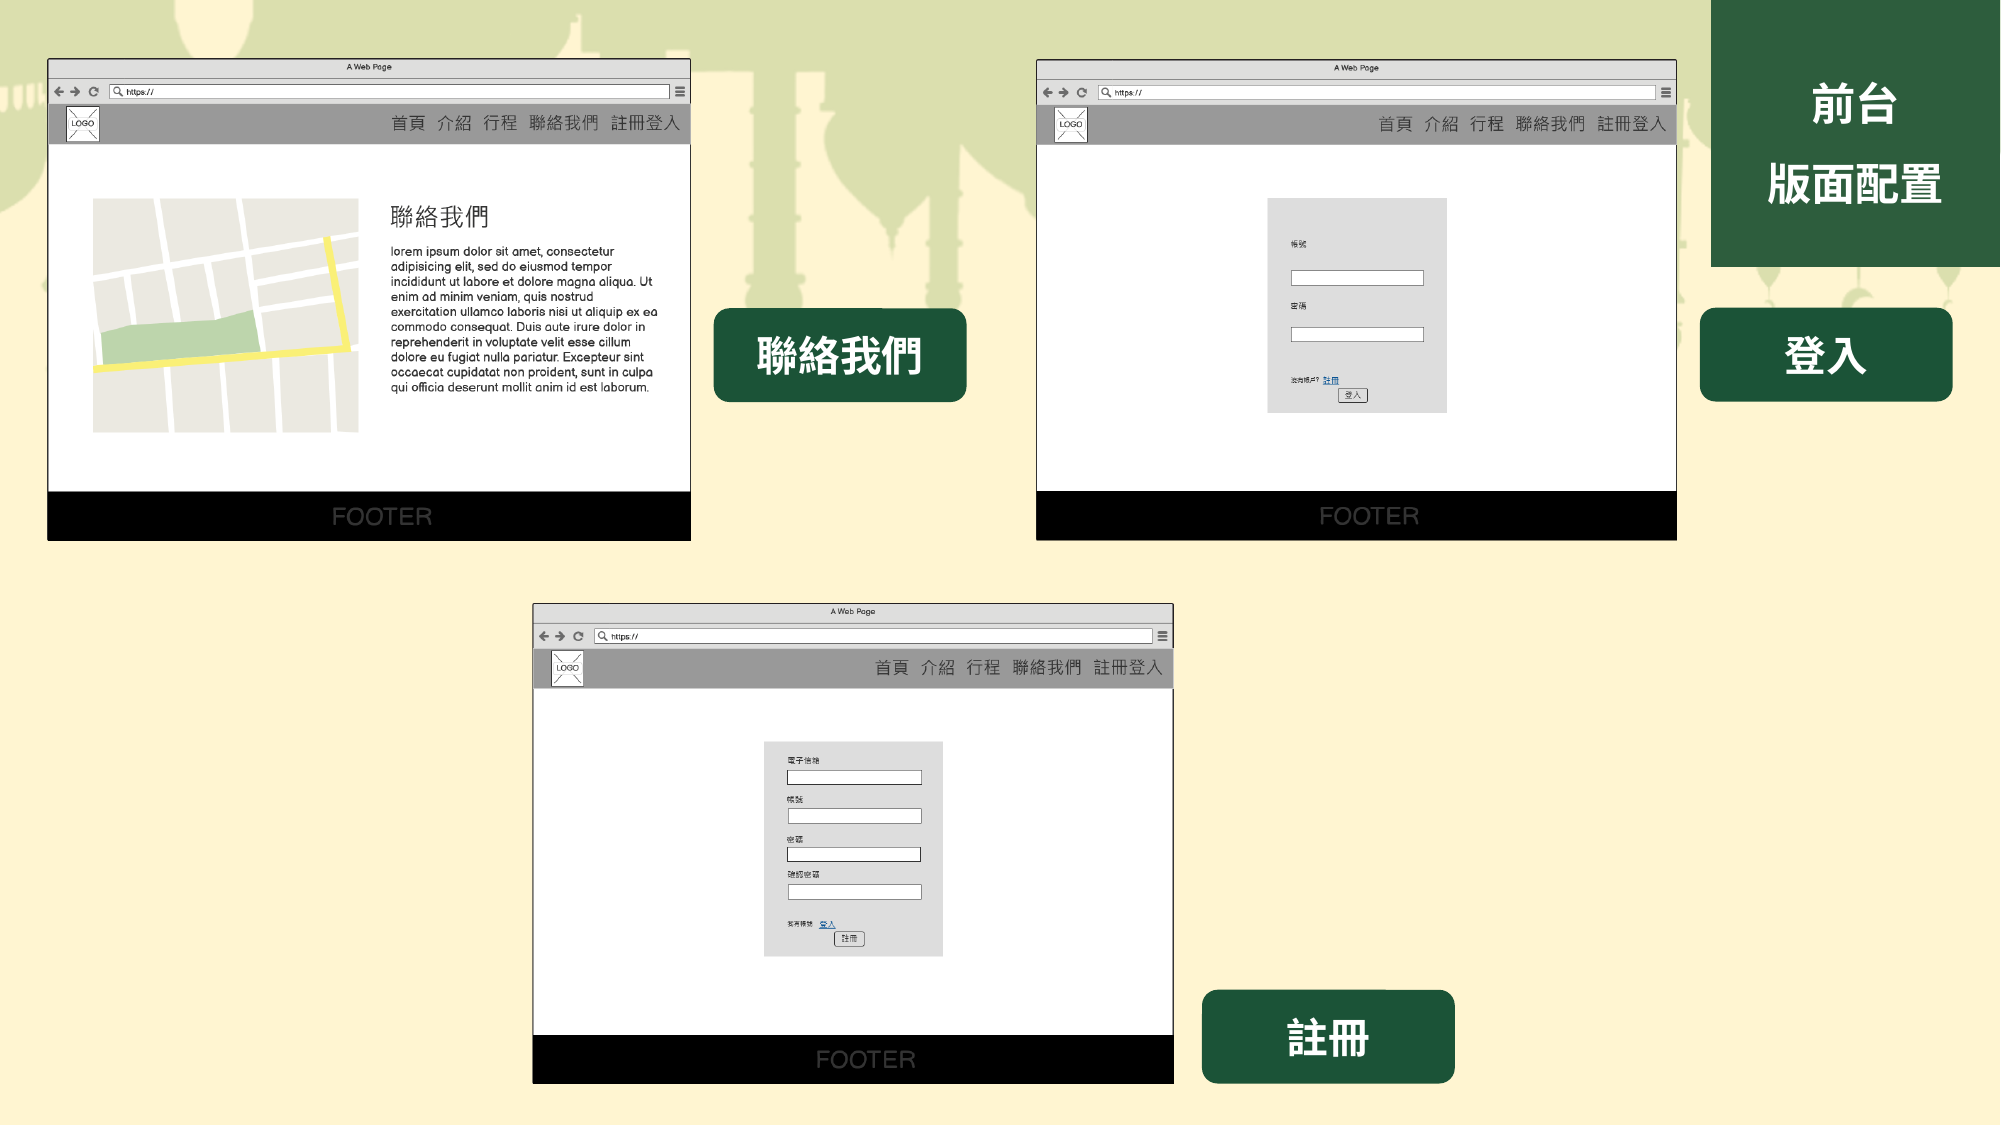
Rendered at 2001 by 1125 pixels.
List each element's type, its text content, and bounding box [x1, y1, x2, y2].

text_box 註冊 [1200, 988, 1456, 1085]
text_box 前台 版面配置 [1729, 41, 1982, 218]
picture [1033, 59, 1677, 550]
picture [532, 581, 1176, 1084]
picture [47, 58, 691, 541]
text_box 登入 [1698, 306, 1954, 403]
text_box 聯絡我們 [712, 307, 968, 404]
